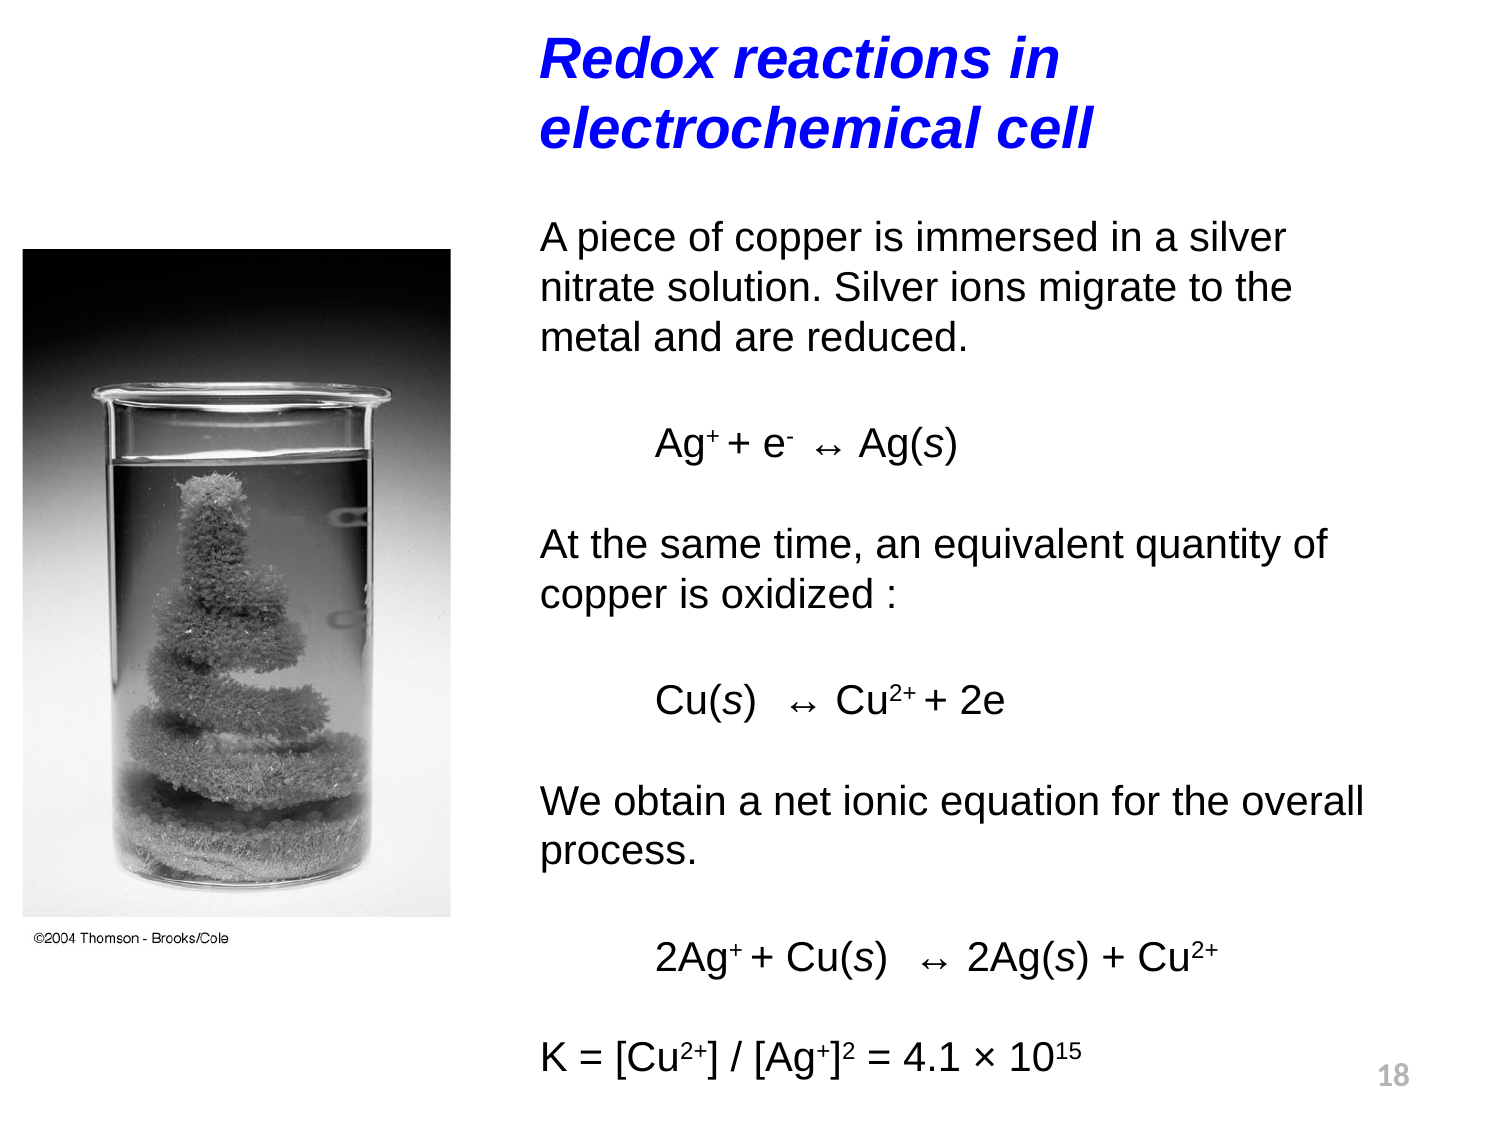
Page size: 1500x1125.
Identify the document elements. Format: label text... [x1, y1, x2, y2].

text_box Redox reactions in electrochemical cell A piece of copper is immersed in a silver nitrate solution. Silver ions migrate to the metal and are reduced. Ag+ + e- ↔ Ag(s) At the same time, an equivalent quantity of copper is oxidized : Cu(s) ↔ Cu2+ + 2e We obtain a net ionic equation for the overall process. 2Ag+ + Cu(s) ↔ 2Ag(s) + Cu2+ K = [Cu2+] / [Ag+]2 = 4.1 × 1015 [525, 12, 1388, 1125]
text_box [22, 249, 451, 950]
slide_number 18 [1074, 1042, 1425, 1103]
